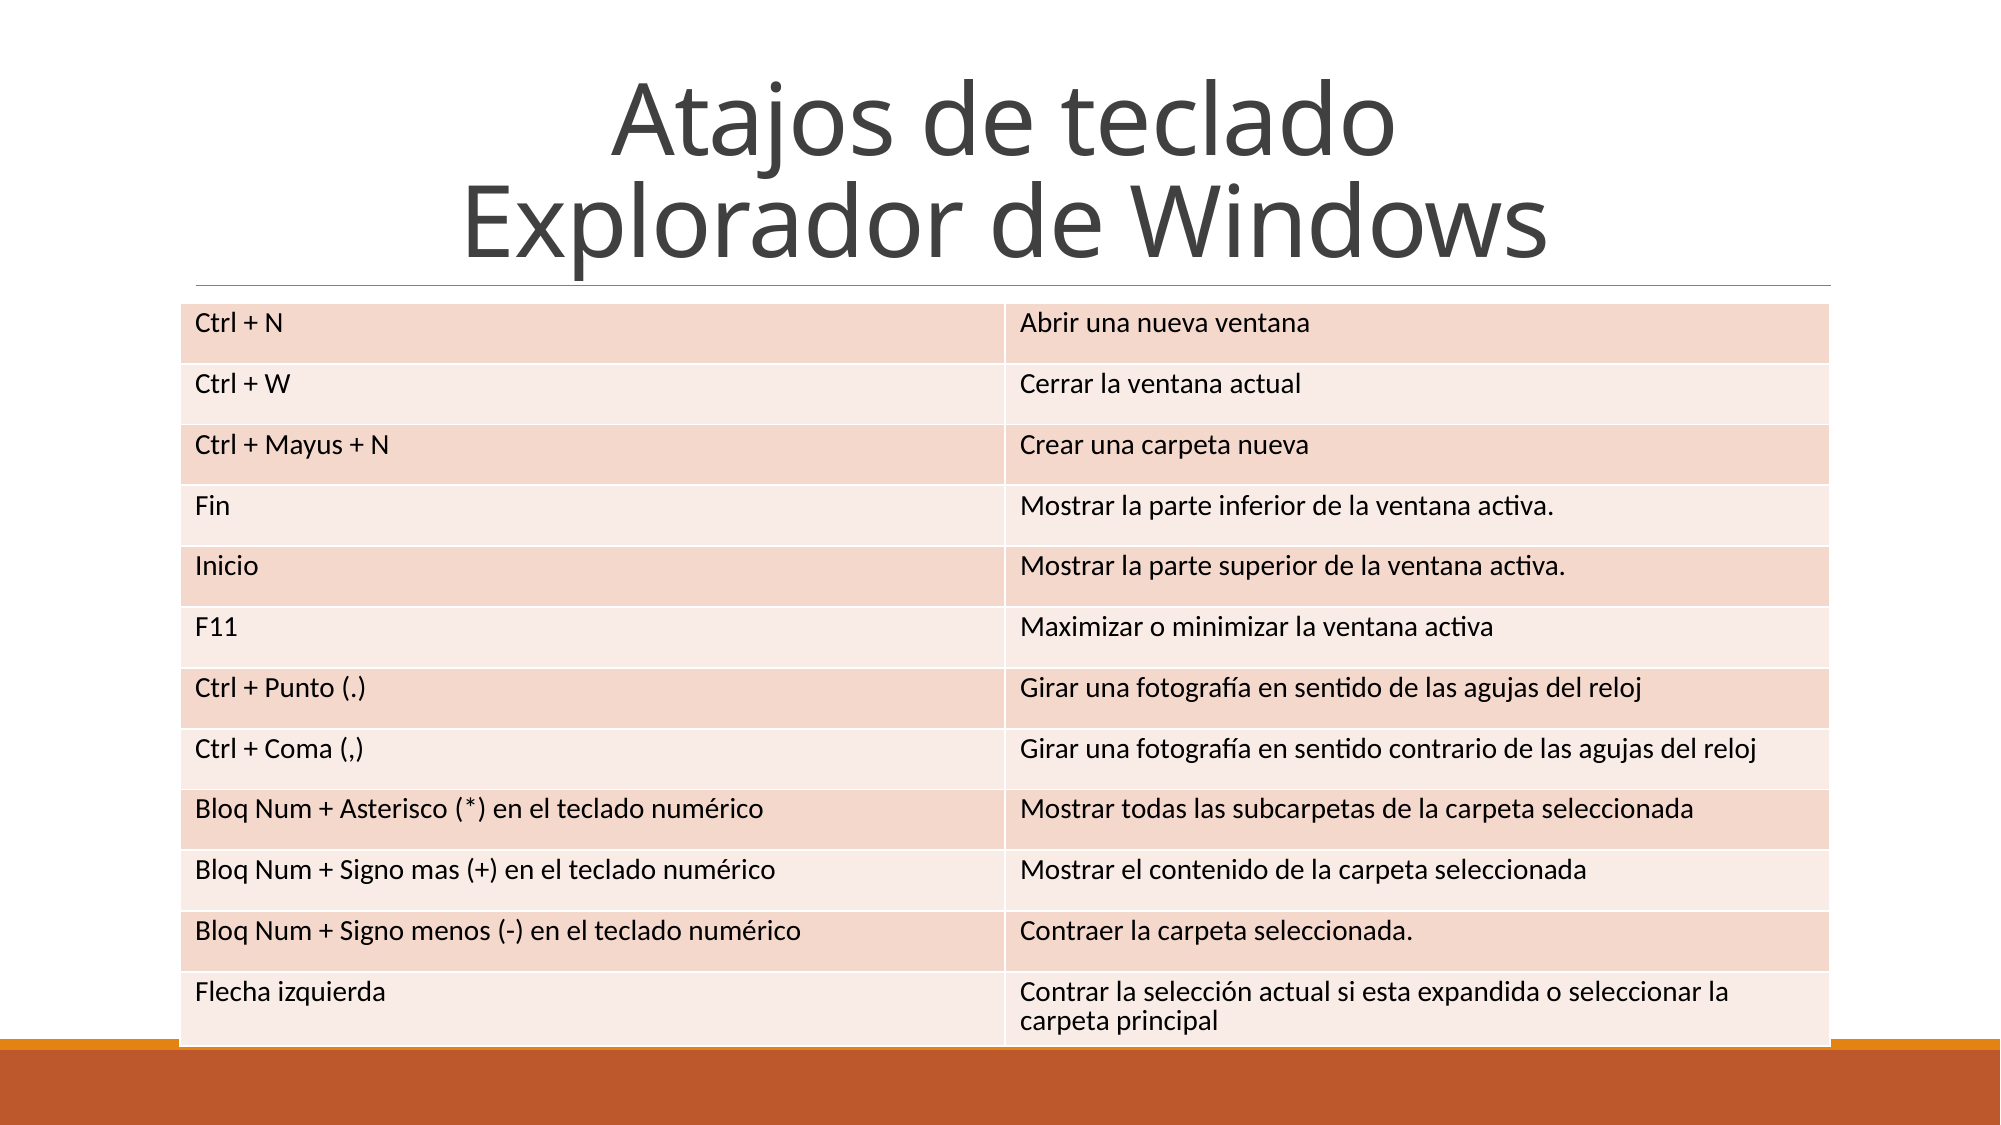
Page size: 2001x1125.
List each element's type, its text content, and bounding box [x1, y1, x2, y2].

table_cell Mostrar la parte inferior de la ventana activa. [1006, 486, 1829, 545]
table_cell Girar una fotografía en sentido de las agujas del reloj [1006, 669, 1829, 728]
table_header Abrir una nueva ventana [1006, 304, 1829, 363]
table_cell Fin [181, 486, 1004, 545]
table_cell Ctrl + Coma (,) [181, 730, 1004, 789]
table_cell Contrar la selección actual si esta expandida o seleccionar la carpeta principal [1006, 973, 1829, 1045]
table_cell Crear una carpeta nueva [1006, 425, 1829, 484]
table_cell Flecha izquierda [181, 973, 1004, 1045]
table_cell Girar una fotografía en sentido contrario de las agujas del reloj [1006, 730, 1829, 789]
table_cell Mostrar la parte superior de la ventana activa. [1006, 547, 1829, 606]
table_cell Cerrar la ventana actual [1006, 365, 1829, 424]
table_cell F11 [181, 608, 1004, 667]
table_cell Ctrl + Punto (.) [181, 669, 1004, 728]
table_cell Bloq Num + Signo menos (-) en el teclado numérico [181, 912, 1004, 971]
table_cell Maximizar o minimizar la ventana activa [1006, 608, 1829, 667]
table_cell Inicio [181, 547, 1004, 606]
table_header Ctrl + N [181, 304, 1004, 363]
table_cell Bloq Num + Signo mas (+) en el teclado numérico [181, 851, 1004, 910]
table_cell Mostrar el contenido de la carpeta seleccionada [1006, 851, 1829, 910]
table_cell Bloq Num + Asterisco (*) en el teclado numérico [181, 790, 1004, 849]
table_cell Mostrar todas las subcarpetas de la carpeta seleccionada [1006, 790, 1829, 849]
table_cell Ctrl + W [181, 365, 1004, 424]
table_cell Contraer la carpeta seleccionada. [1006, 912, 1829, 971]
table_cell Ctrl + Mayus + N [181, 425, 1004, 484]
title Atajos de teclado Explorador de Windows [180, 47, 1830, 285]
